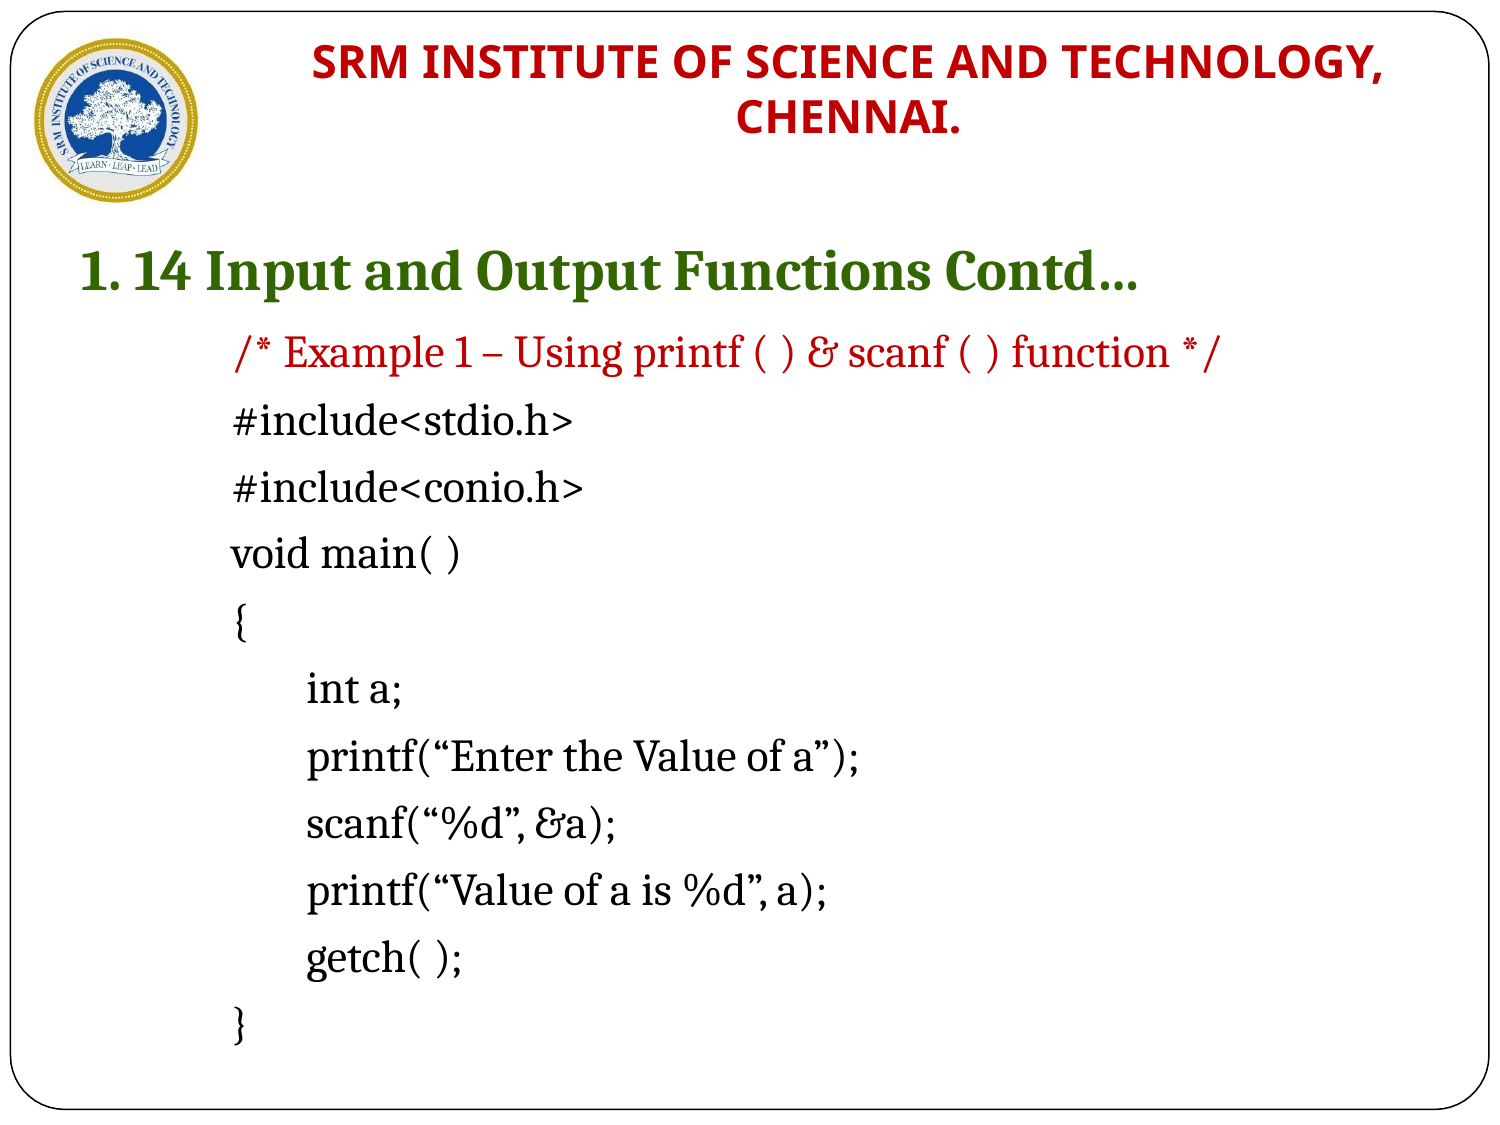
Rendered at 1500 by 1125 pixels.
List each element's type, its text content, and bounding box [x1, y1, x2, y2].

title SRM INSTITUTE OF SCIENCE AND TECHNOLOGY, CHENNAI. [202, 30, 1468, 221]
picture [31, 30, 204, 207]
text_box 1. 14 Input and Output Functions Contd… /* Example 1 – Using printf ( ) & scanf ( ) function */ #include<stdio.h> #include<conio.h> void main( ) { int a; printf(“Enter the Value of a”); scanf(“%d”, &a); printf(“Value of a is %d”, a); getch( ); } [79, 230, 1286, 1049]
